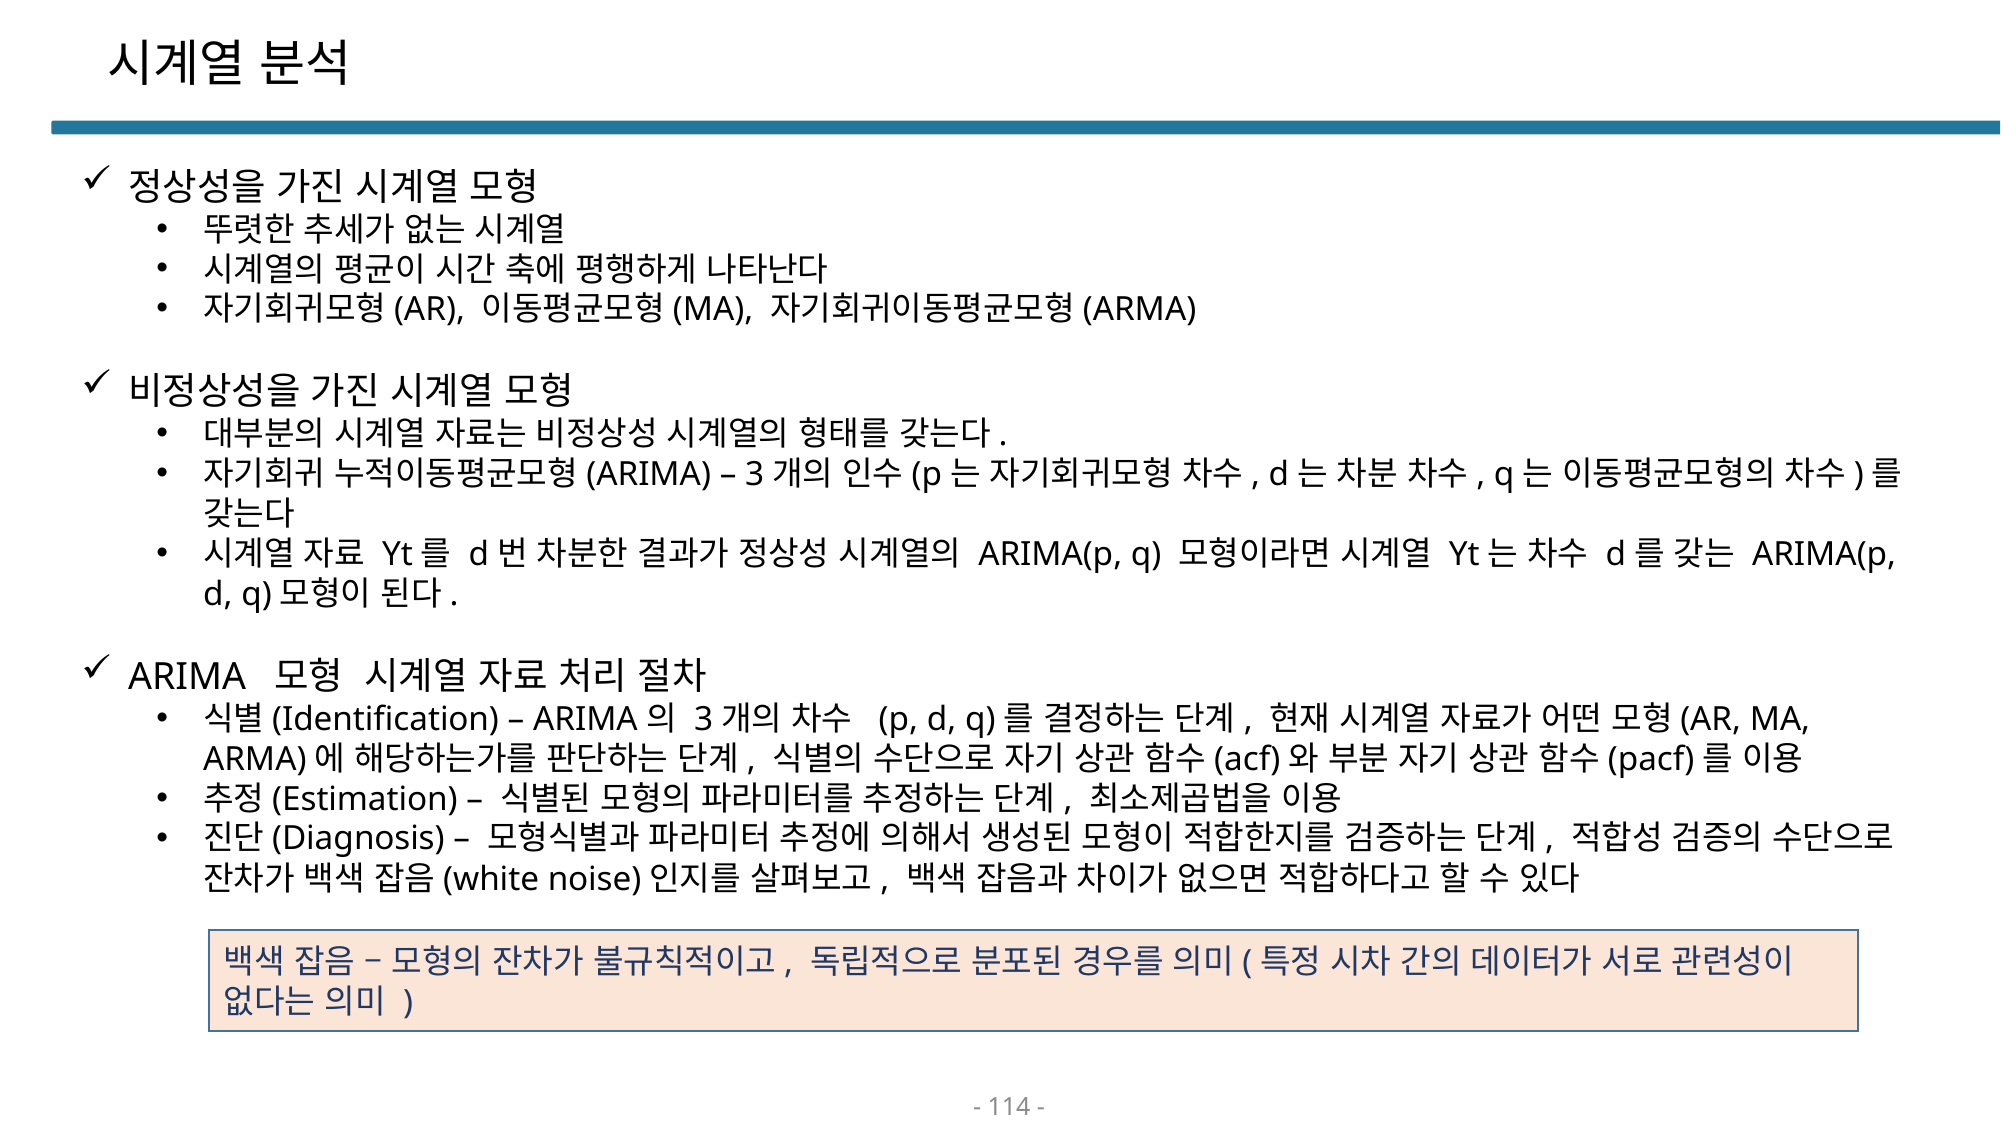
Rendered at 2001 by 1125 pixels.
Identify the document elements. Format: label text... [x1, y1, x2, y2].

text_box 시계열 분석 [66, 30, 1792, 97]
text_box 정상성을 가진 시계열 모형 뚜렷한 추세가 없는 시계열 시계열의 평균이 시간 축에 평행하게 나타난다 자기회귀모형(AR), 이동평균모형(MA), 자기회귀이동평균모형(ARMA) 비정상성을 가진 시계열 모형 대부분의 시계열 자료는 비정상성 시계열의 형태를 갖는다. 자기회귀 누적이동평균모형(ARIMA) – 3개의 인수(p는 자기회귀모형 차수, d는 차분 차수, q는 이동평균모형의 차수)를 갖는다 시계열 자료 Yt를 d번 차분한 결과가 정상성 시계열의 ARIMA(p, q) 모형이라면 시계열 Yt는 차수 d를 갖는 ARIMA(p, d, q)모형이 된다. ARIMA 모형 시계열 자료 처리 절차 식별(Identification) – ARIMA의 3개의 차수 (p, d, q)를 결정하는 단계, 현재 시계열 자료가 어떤 모형(AR, MA, ARMA)에 해당하는가를 판단하는 단계, 식별의 수단으로 자기 상관 함수(acf)와 부분 자기 상관 함수(pacf)를 이용 추정(Estimation) – 식별된 모형의 파라미터를 추정하는 단계, 최소제곱법을 이용 진단(Diagnosis) – 모형식별과 파라미터 추정에 의해서 생성된 모형이 적합한지를 검증하는 단계, 적합성 검증의 수단으로 잔차가 백색 잡음(white noise)인지를 살펴보고, 백색 잡음과 차이가 없으면 적합하다고 할 수 있다 [66, 155, 1927, 904]
slide_number - 114 - [778, 1090, 1246, 1125]
text_box 백색 잡음 – 모형의 잔차가 불규칙적이고, 독립적으로 분포된 경우를 의미(특정 시차 간의 데이터가 서로 관련성이 없다는 의미 ) [208, 929, 1859, 1032]
title [53, 37, 1780, 104]
